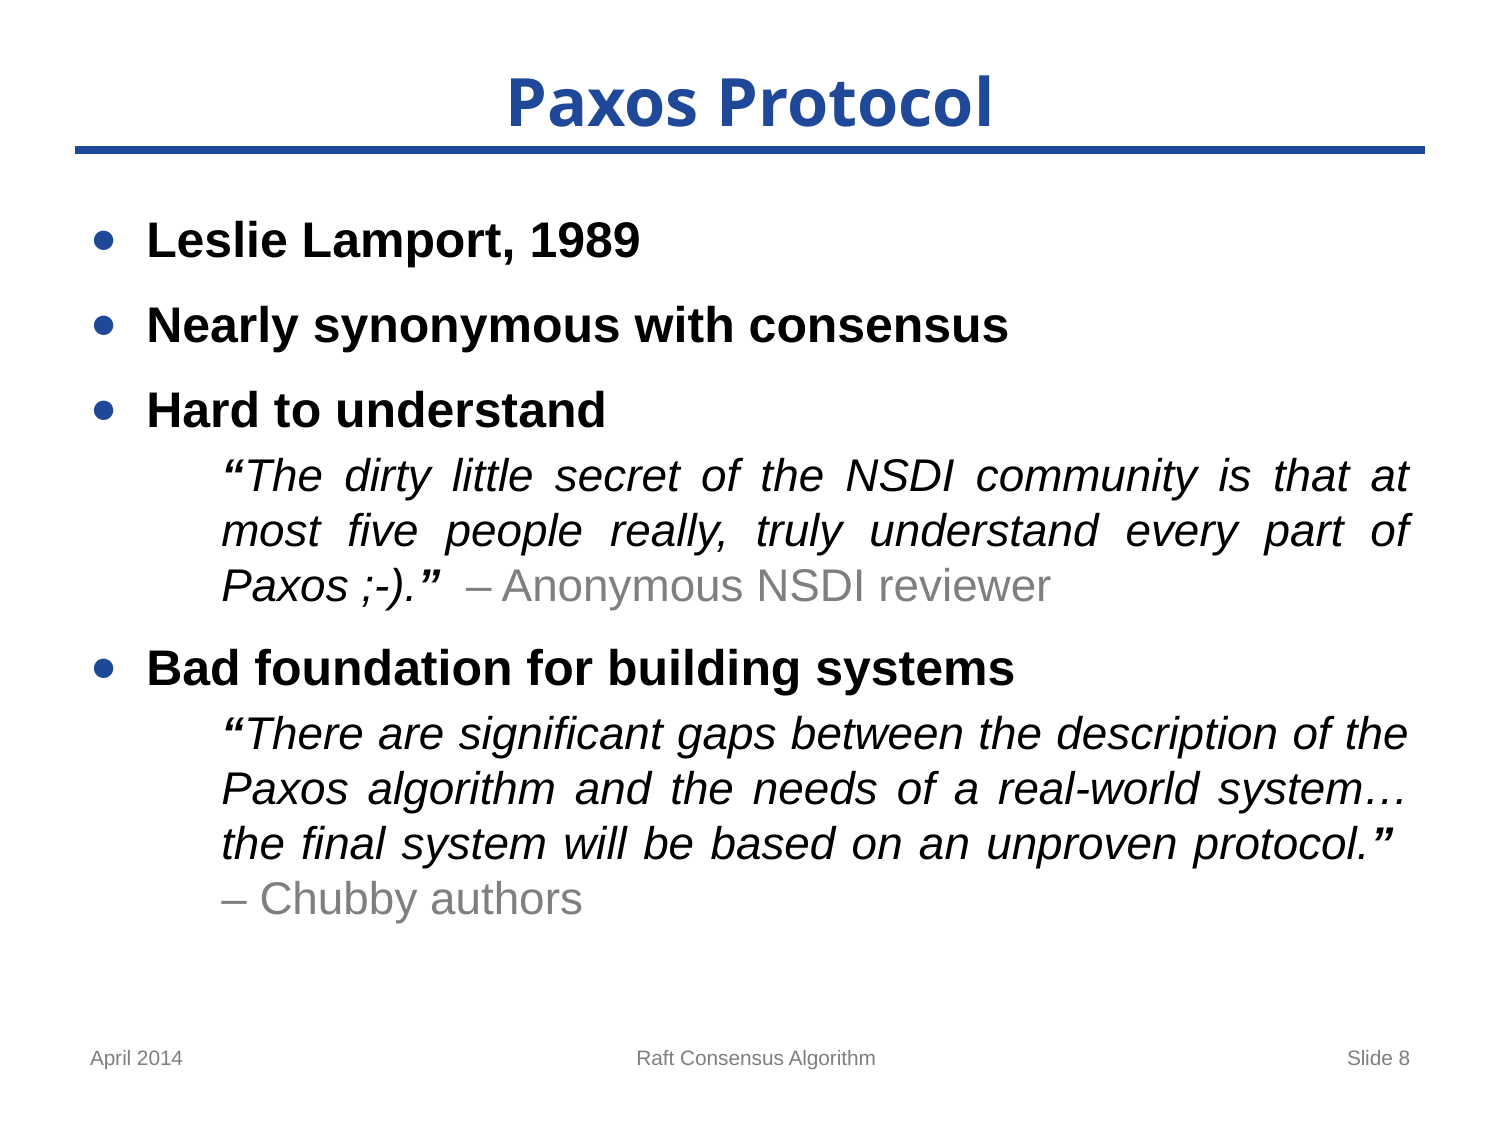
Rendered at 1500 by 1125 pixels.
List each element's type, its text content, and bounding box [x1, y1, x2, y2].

footer Raft Consensus Algorithm [474, 1037, 1038, 1103]
list Leslie Lamport, 1989 Nearly synonymous with consensus Hard to understand “The dirty little secret of the NSDI community is that at most five people really, truly understand every part of Paxos ;-).” – Anonymous NSDI reviewer Bad foundation for building systems “There are significant gaps between the description of the Paxos algorithm and the needs of a real-world system…the final system will be based on an unproven protocol.” – Chubby authors [75, 200, 1425, 1005]
title Paxos Protocol [75, 50, 1425, 150]
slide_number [75, 1037, 425, 1103]
slide_number Slide 8 [1074, 1037, 1425, 1103]
